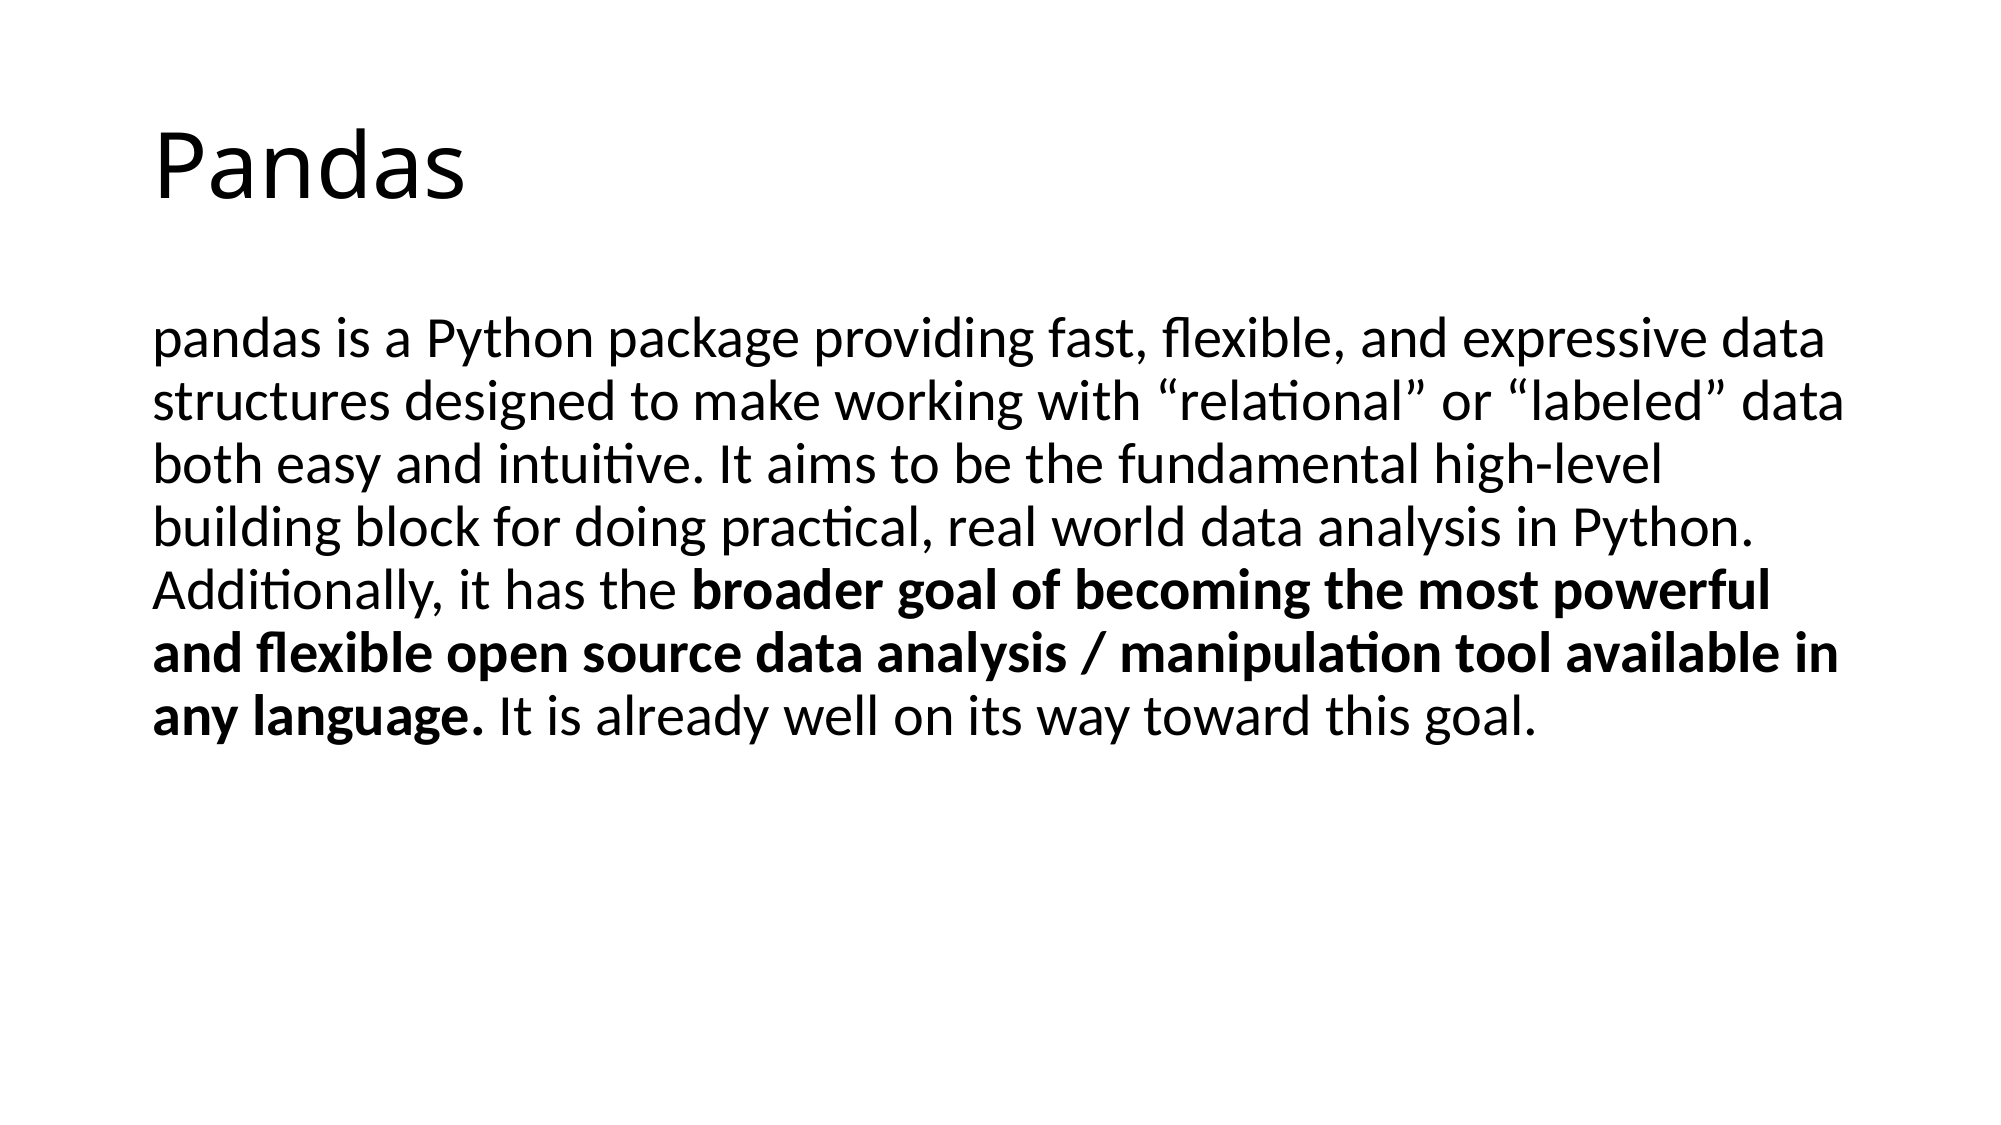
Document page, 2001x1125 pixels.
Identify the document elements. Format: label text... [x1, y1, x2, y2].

list pandas is a Python package providing fast, flexible, and expressive data structures designed to make working with “relational” or “labeled” data both easy and intuitive. It aims to be the fundamental high-level building block for doing practical, real world data analysis in Python. Additionally, it has the broader goal of becoming the most powerful and flexible open source data analysis / manipulation tool available in any language. It is already well on its way toward this goal. [137, 299, 1863, 1014]
title Pandas [137, 59, 1863, 278]
